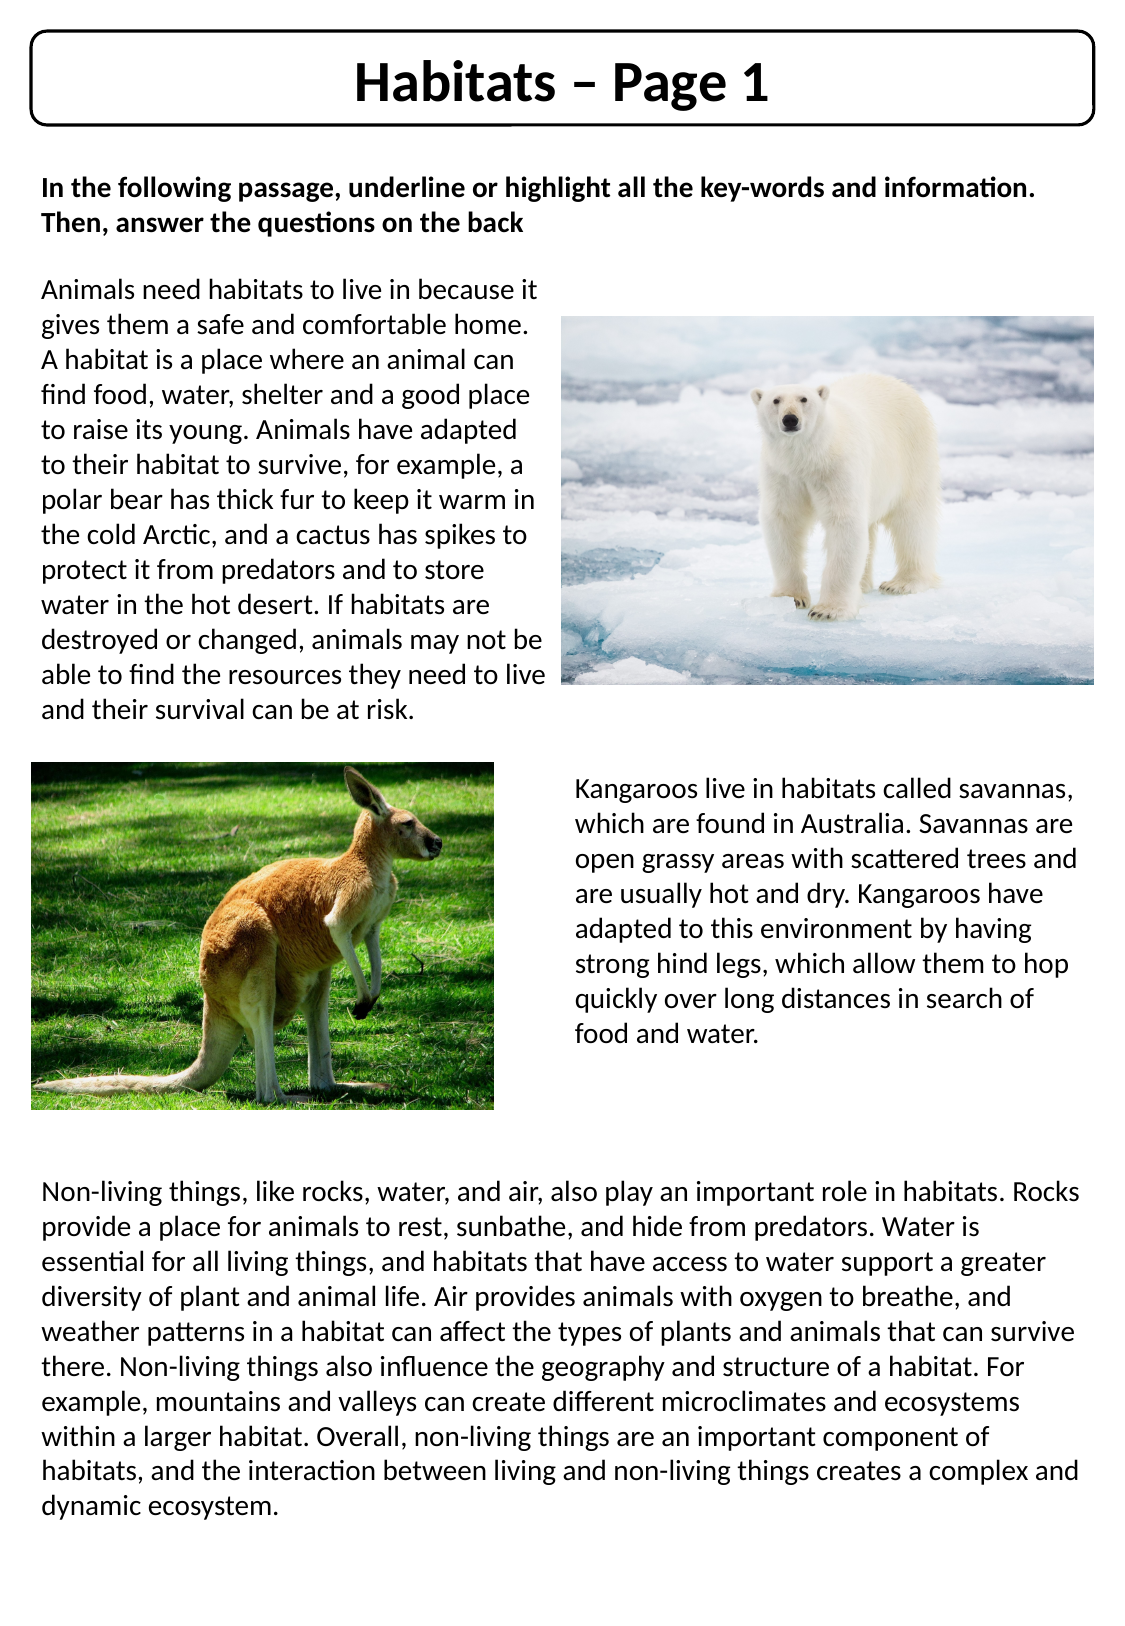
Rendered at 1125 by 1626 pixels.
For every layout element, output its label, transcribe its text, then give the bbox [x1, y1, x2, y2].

picture [560, 316, 1094, 685]
text_box Kangaroos live in habitats called savannas, which are found in Australia. Savannas are open grassy areas with scattered trees and are usually hot and dry. Kangaroos have adapted to this environment by having strong hind legs, which allow them to hop quickly over long distances in search of food and water. [560, 762, 1098, 1057]
text_box Non-living things, like rocks, water, and air, also play an important role in habitats. Rocks provide a place for animals to rest, sunbathe, and hide from predators. Water is essential for all living things, and habitats that have access to water support a greater diversity of plant and animal life. Air provides animals with oxygen to breathe, and weather patterns in a habitat can affect the types of plants and animals that can survive there. Non-living things also influence the geography and structure of a habitat. For example, mountains and valleys can create different microclimates and ecosystems within a larger habitat. Overall, non-living things are an important component of habitats, and the interaction between living and non-living things creates a complex and dynamic ecosystem. [26, 1164, 1099, 1529]
text_box Habitats – Page 1 [30, 30, 1095, 126]
picture [31, 762, 494, 1110]
text_box In the following passage, underline or highlight all the key-words and information. Then, answer the questions on the back [26, 126, 1094, 281]
text_box Animals need habitats to live in because it gives them a safe and comfortable home. A habitat is a place where an animal can find food, water, shelter and a good place to raise its young. Animals have adapted to their habitat to survive, for example, a polar bear has thick fur to keep it warm in the cold Arctic, and a cactus has spikes to protect it from predators and to store water in the hot desert. If habitats are destroyed or changed, animals may not be able to find the resources they need to live and their survival can be at risk. [26, 263, 563, 733]
